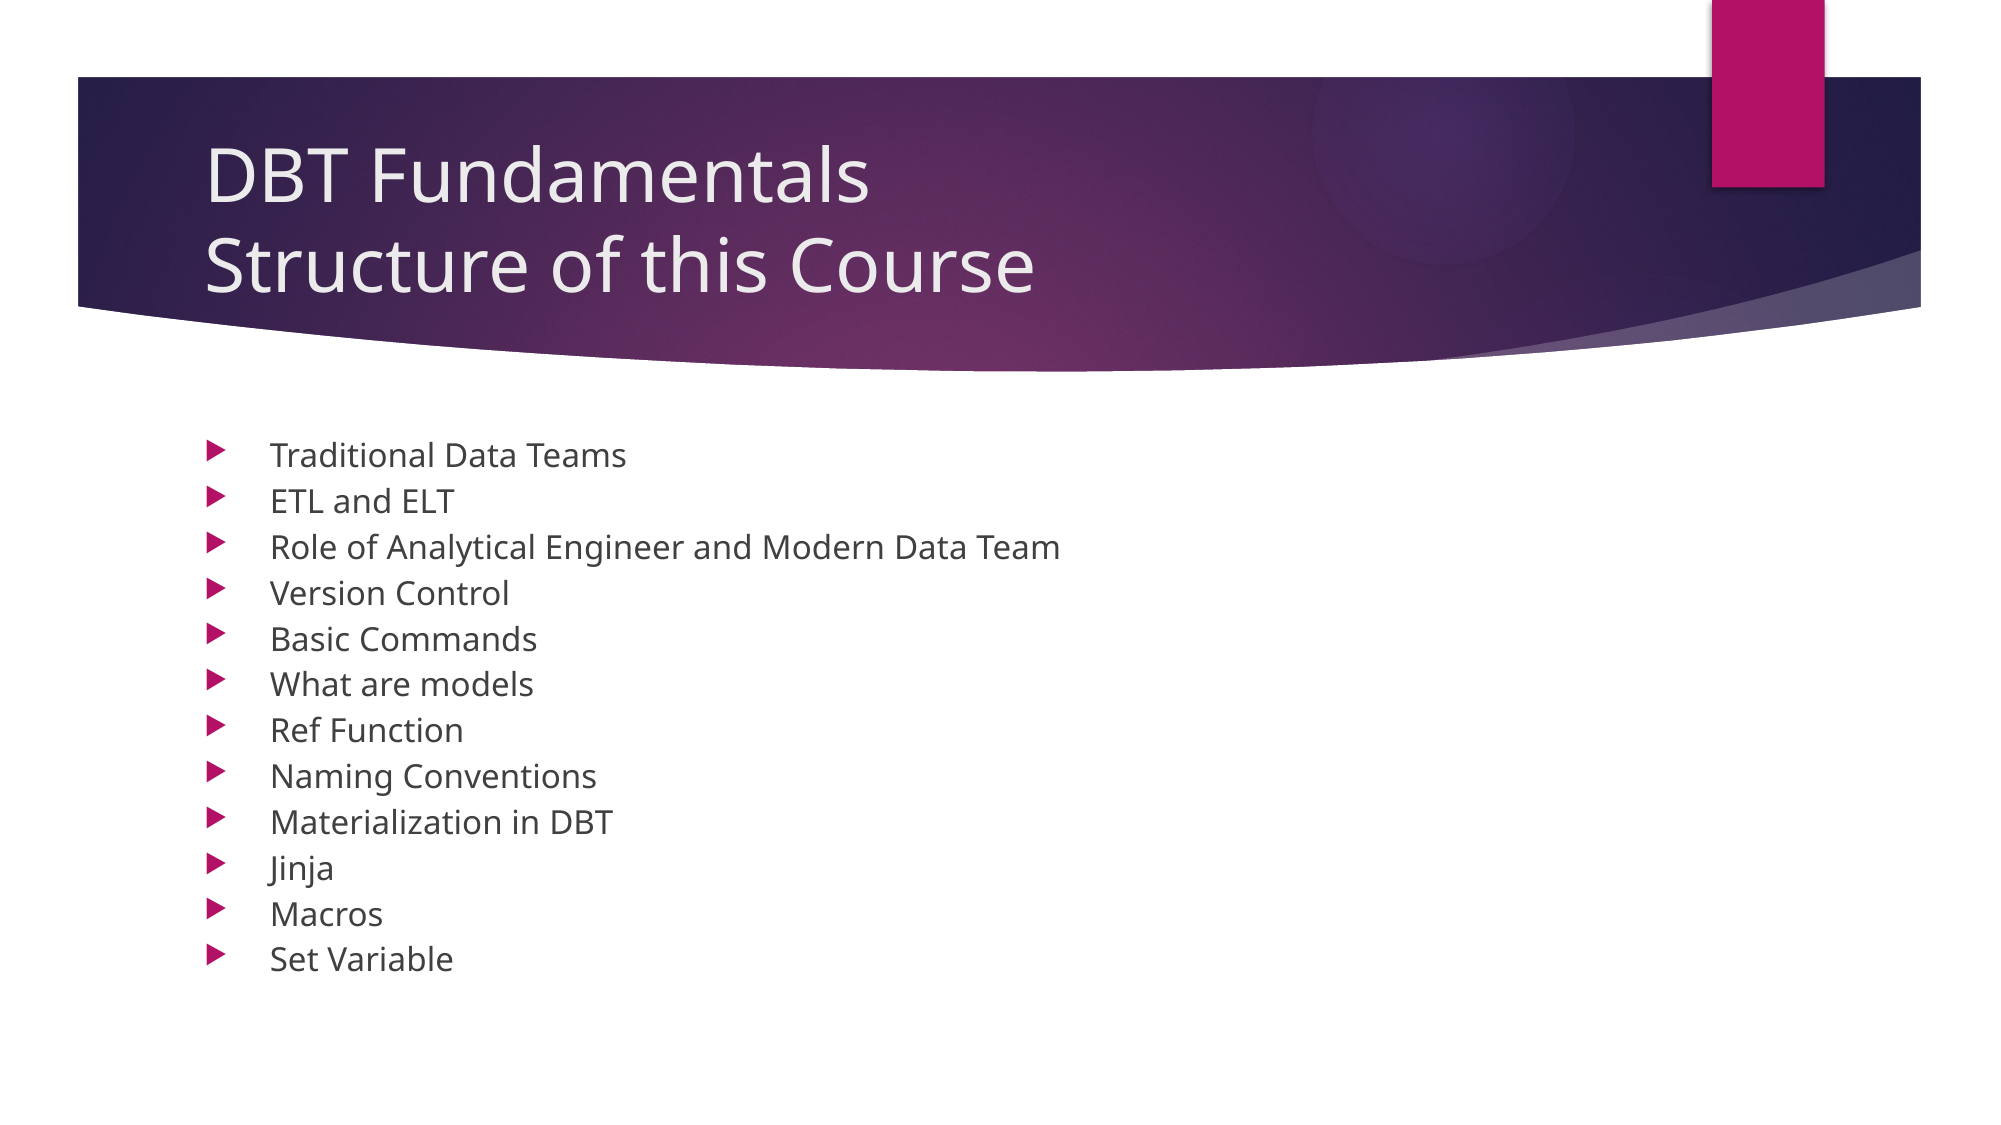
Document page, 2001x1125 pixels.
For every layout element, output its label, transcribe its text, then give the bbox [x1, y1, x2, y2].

list Traditional Data Teams ETL and ELT Role of Analytical Engineer and Modern Data Team Version Control Basic Commands What are models Ref Function Naming Conventions Materialization in DBT Jinja Macros Set Variable [189, 427, 1638, 988]
title DBT Fundamentals Structure of this Course [189, 159, 1627, 276]
